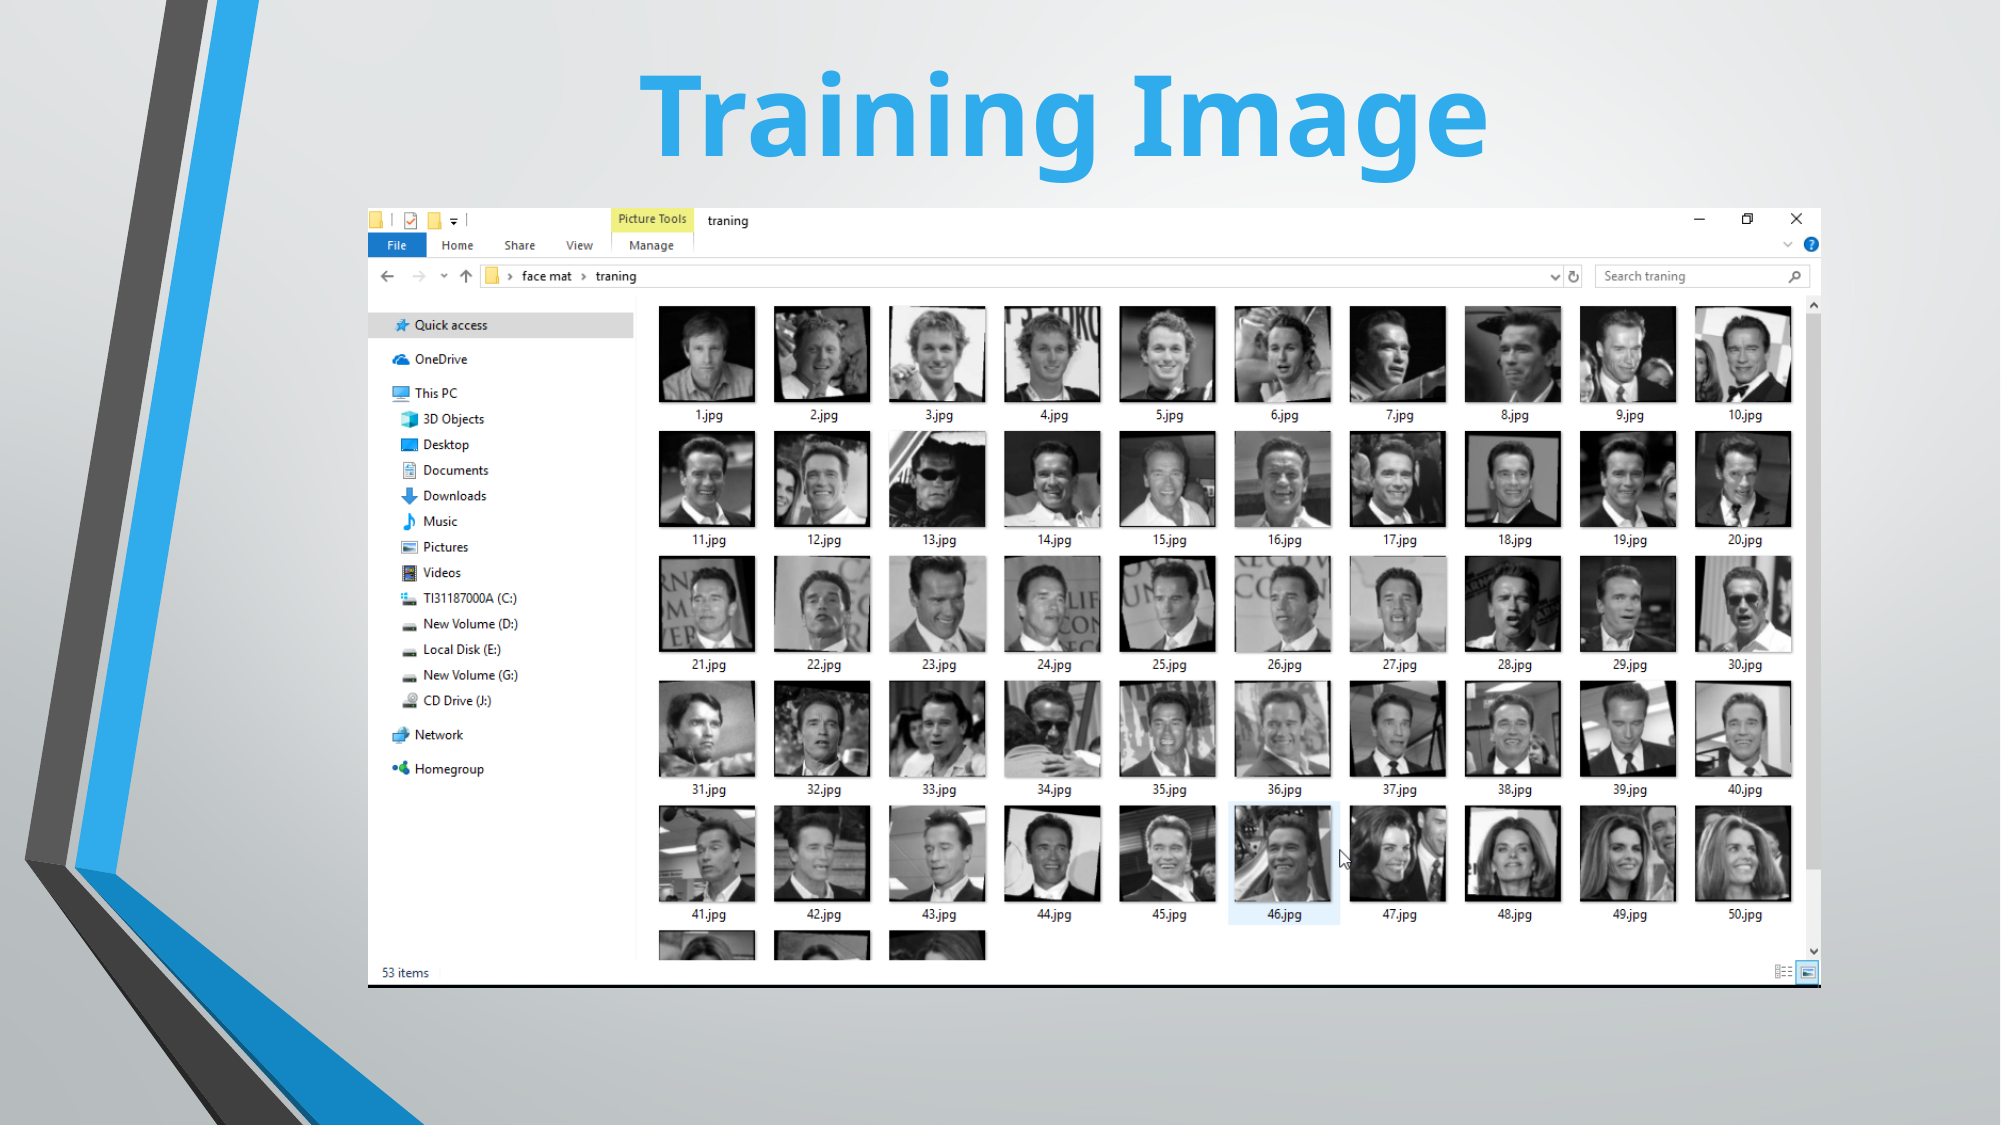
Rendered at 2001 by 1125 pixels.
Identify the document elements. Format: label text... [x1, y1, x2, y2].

title Training Image [243, 32, 1887, 191]
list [367, 208, 1821, 988]
